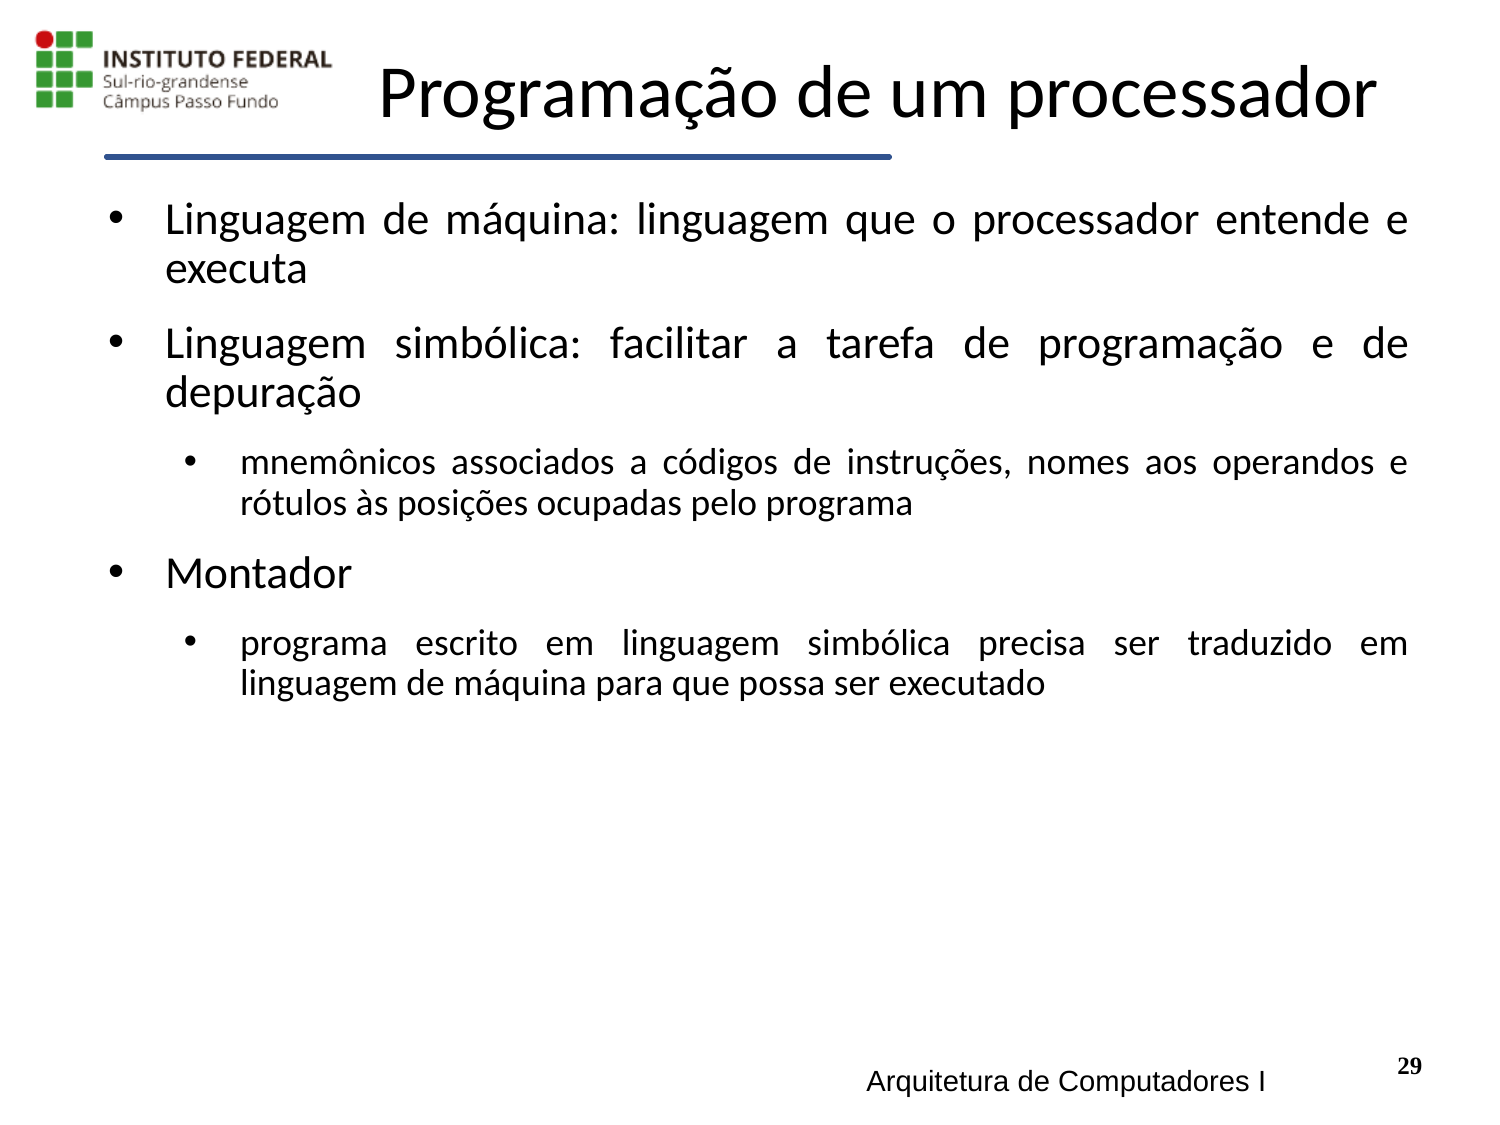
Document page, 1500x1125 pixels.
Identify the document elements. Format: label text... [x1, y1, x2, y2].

text_box Arquitetura de Computadores I [733, 1054, 1400, 1125]
picture [21, 23, 340, 126]
title Programação de um processador [204, 0, 1500, 188]
list Linguagem de máquina: linguagem que o processador entende e executa Linguagem simbólica: facilitar a tarefa de programação e de depuração mnemônicos associados a códigos de instruções, nomes aos operandos e rótulos às posições ocupadas pelo programa Montador programa escrito em linguagem simbólica precisa ser traduzido em linguagem de máquina para que possa ser executado [75, 187, 1425, 930]
text_box ‹#› [1049, 1012, 1438, 1088]
